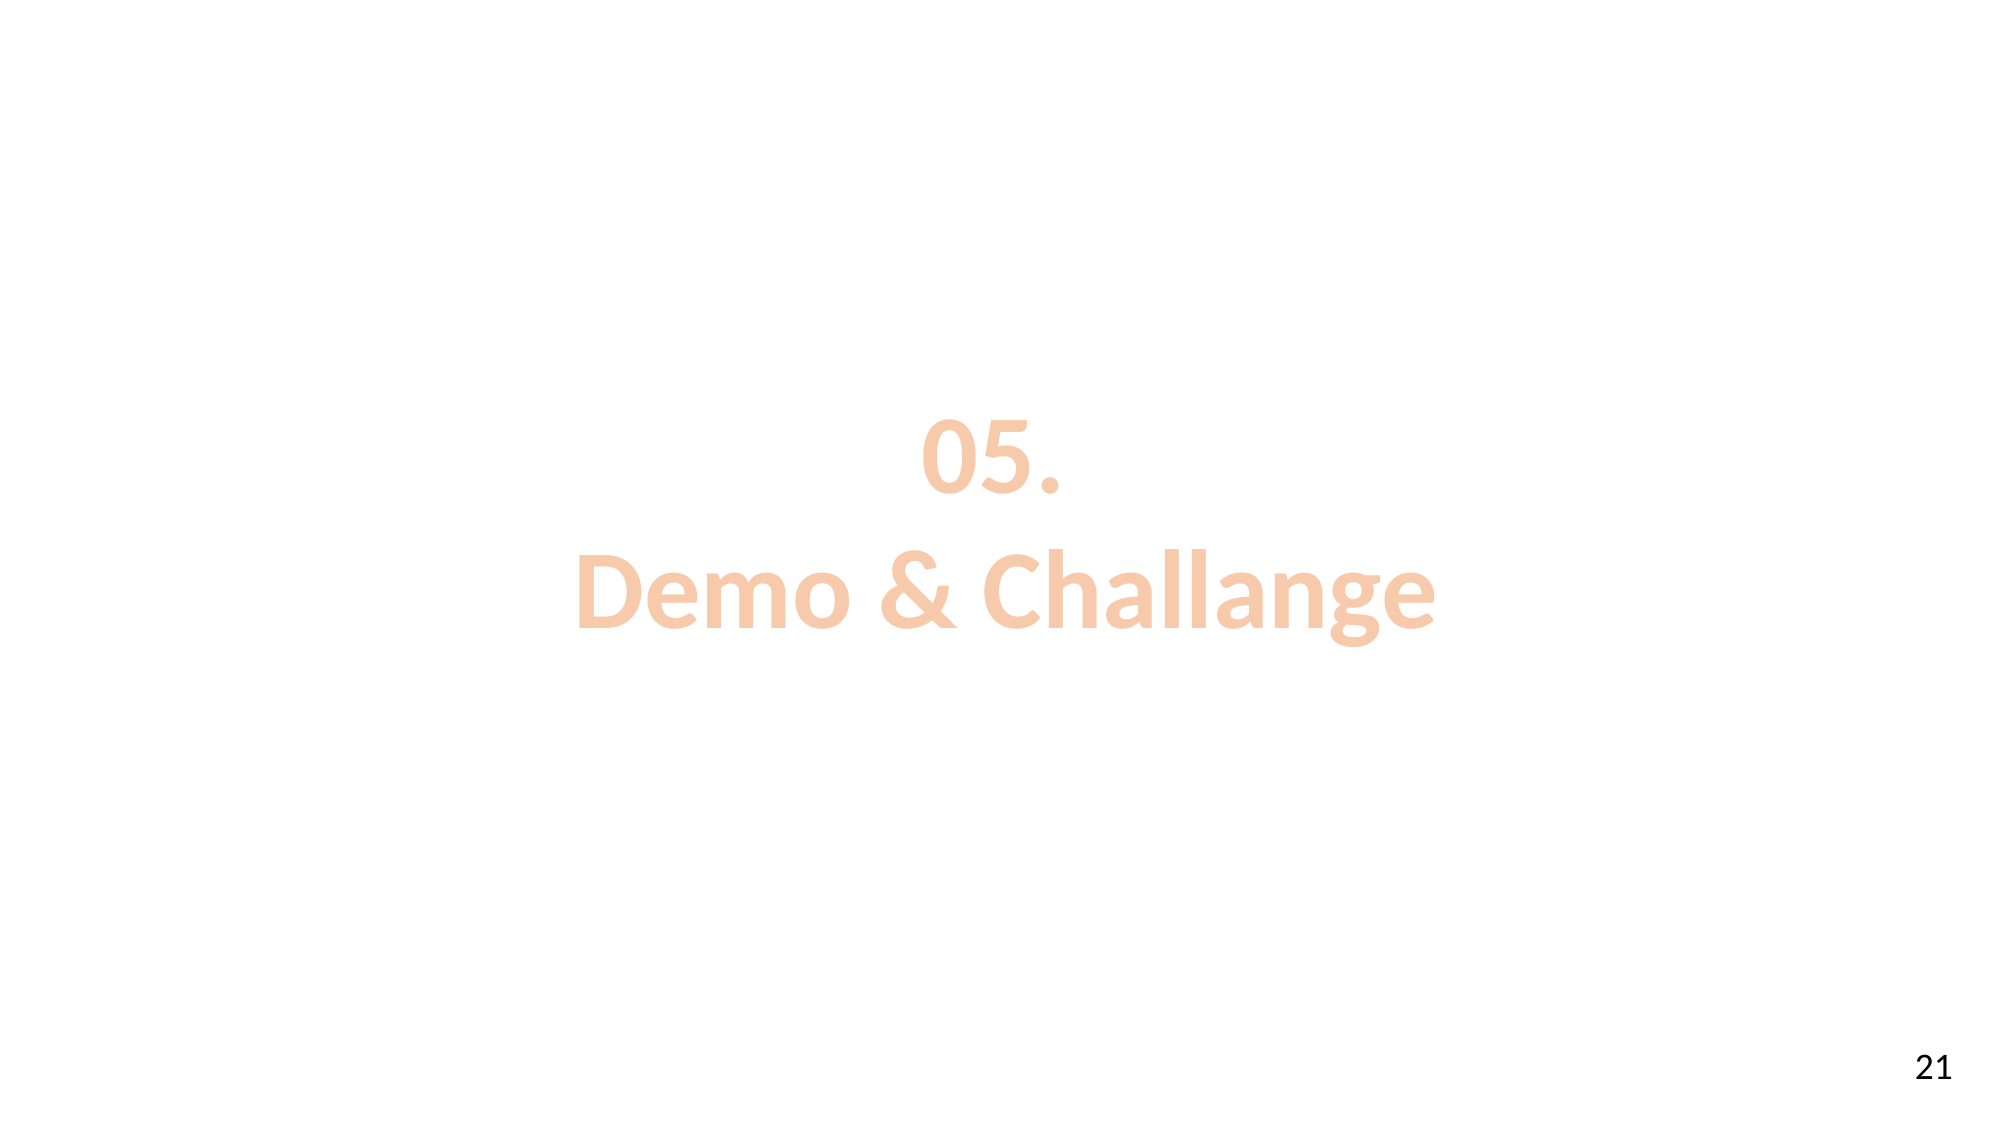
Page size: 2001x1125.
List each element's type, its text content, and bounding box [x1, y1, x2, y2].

text_box 05. Demo & Challange [393, 373, 1619, 659]
text_box ‹#› [1841, 1034, 1968, 1095]
